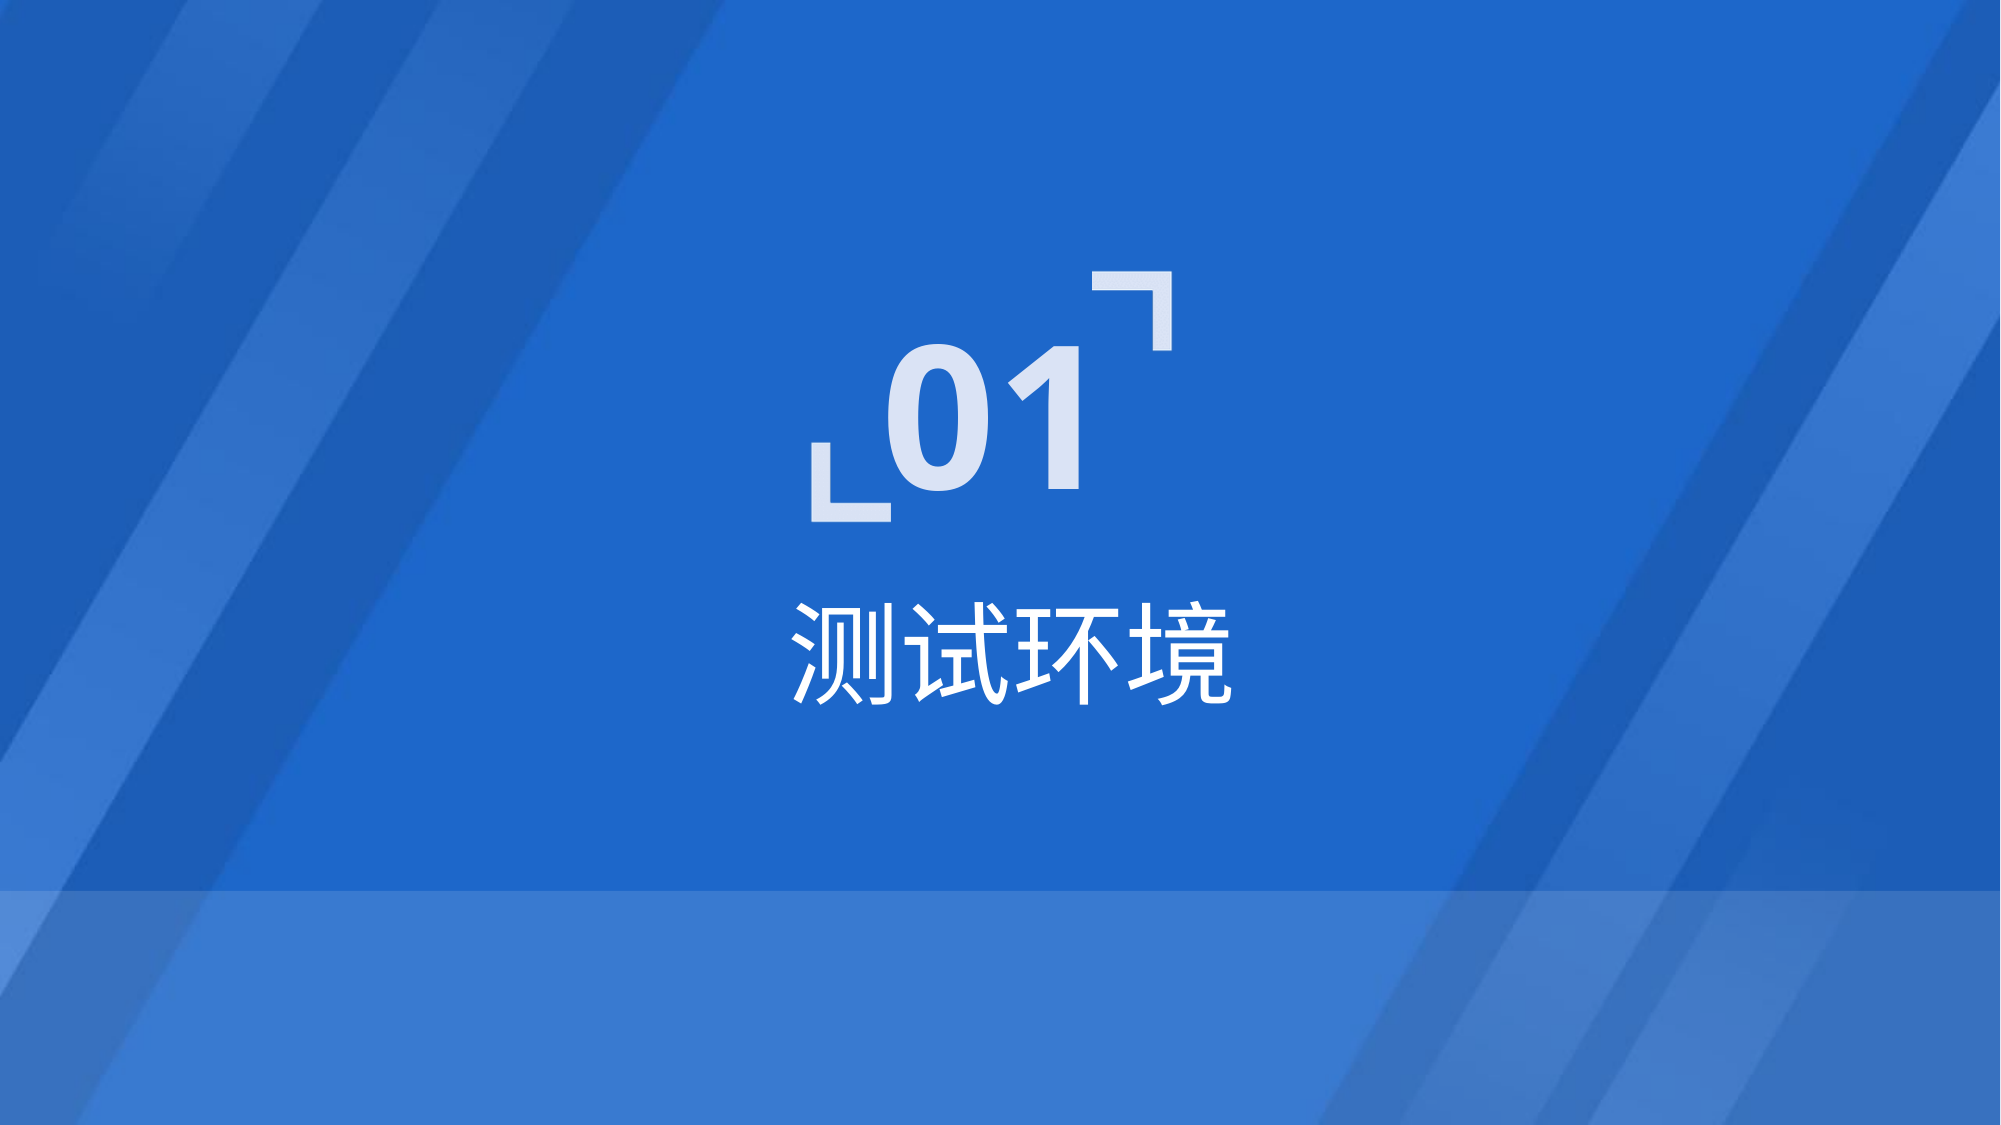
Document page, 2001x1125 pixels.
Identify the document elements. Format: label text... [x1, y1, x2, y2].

text_box 01 [437, 277, 1563, 535]
picture [0, 0, 2001, 1125]
text_box 测试环境 [122, 553, 1902, 751]
text_box [0, 890, 2000, 1125]
